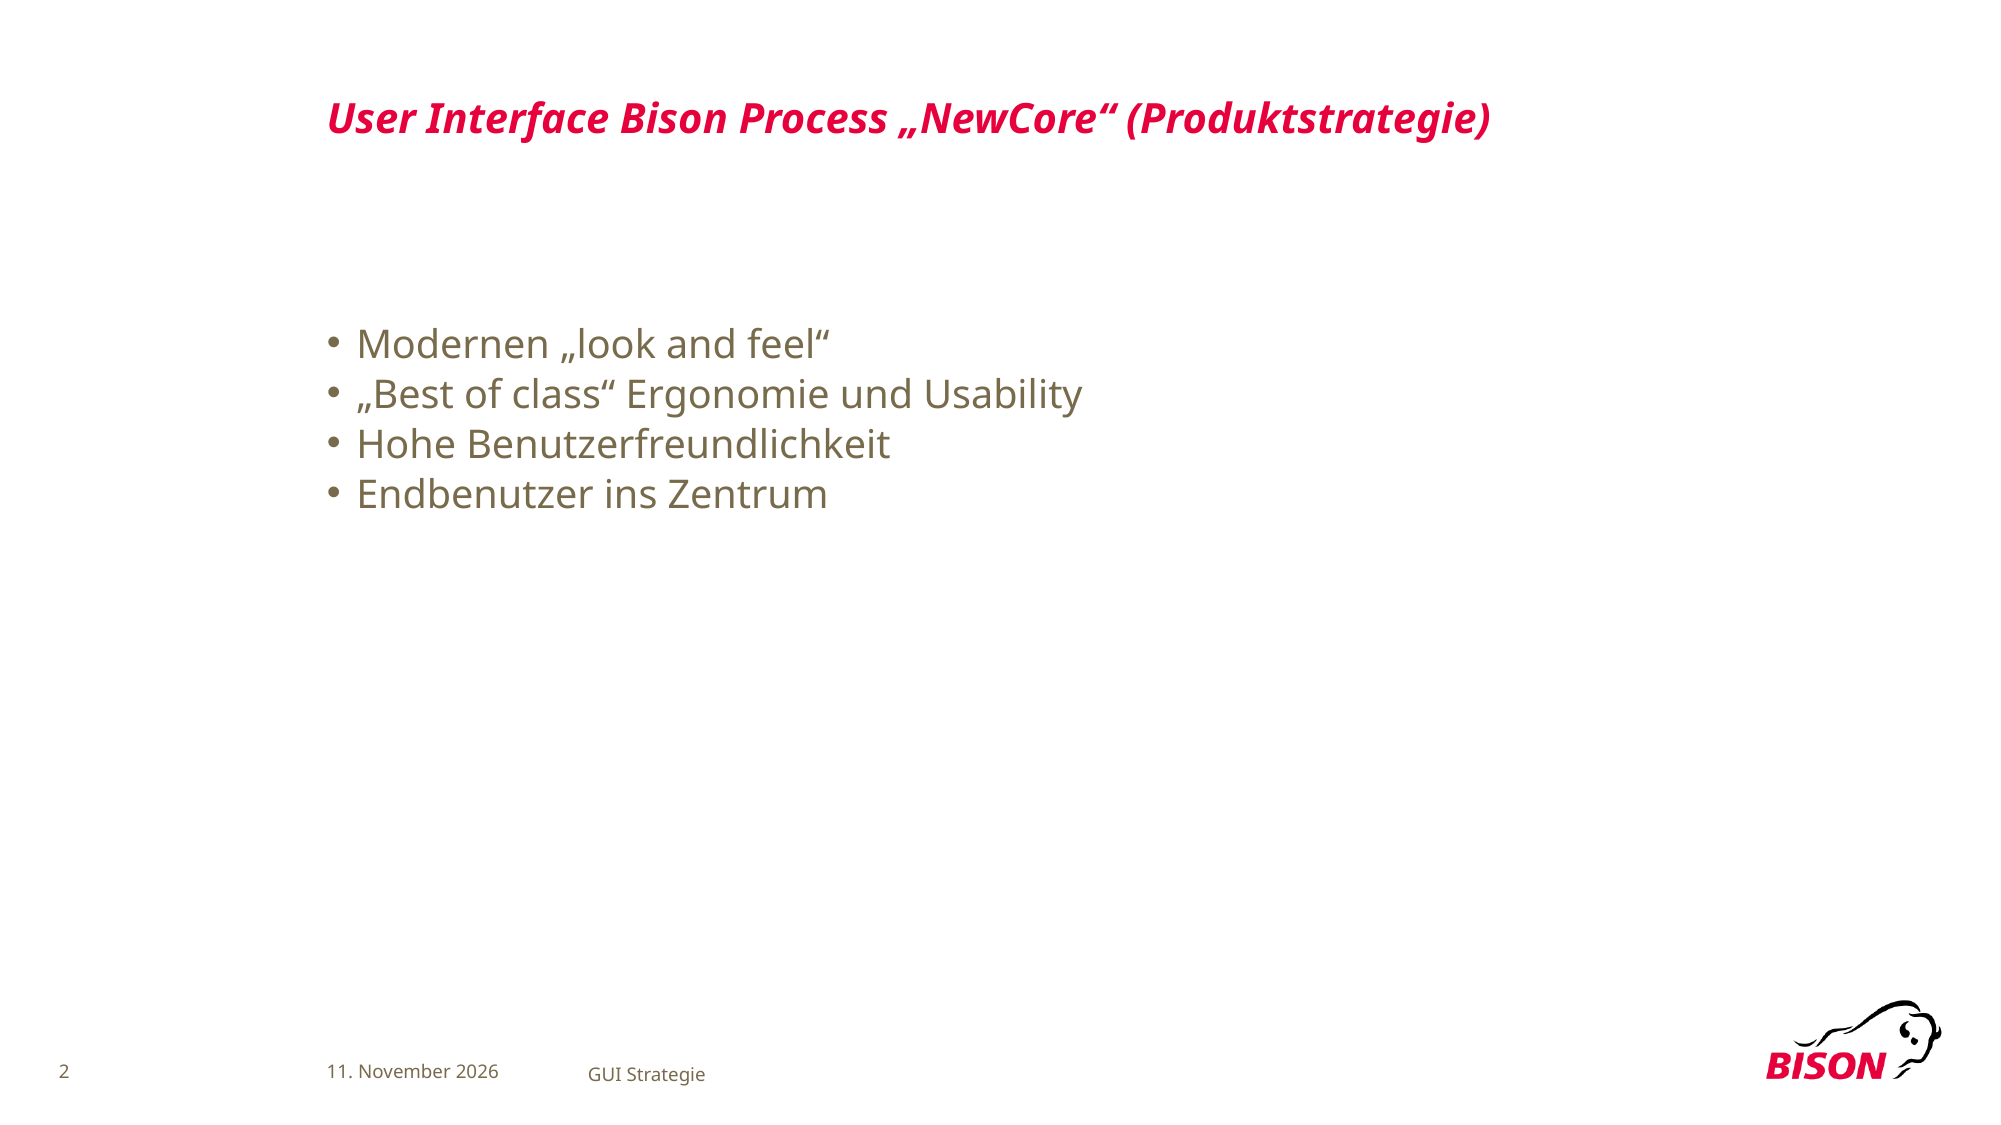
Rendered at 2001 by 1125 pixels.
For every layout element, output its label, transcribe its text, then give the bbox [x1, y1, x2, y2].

slide_number 2 [58, 1051, 167, 1086]
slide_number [326, 1051, 569, 1086]
picture [1764, 998, 1943, 1081]
list Modernen „look and feel“ „Best of class“ Ergonomie und Usability Hohe Benutzerfreundlichkeit Endbenutzer ins Zentrum [326, 315, 1900, 935]
title User Interface Bison Process „NewCore“ (Produktstrategie) [326, 92, 1900, 233]
